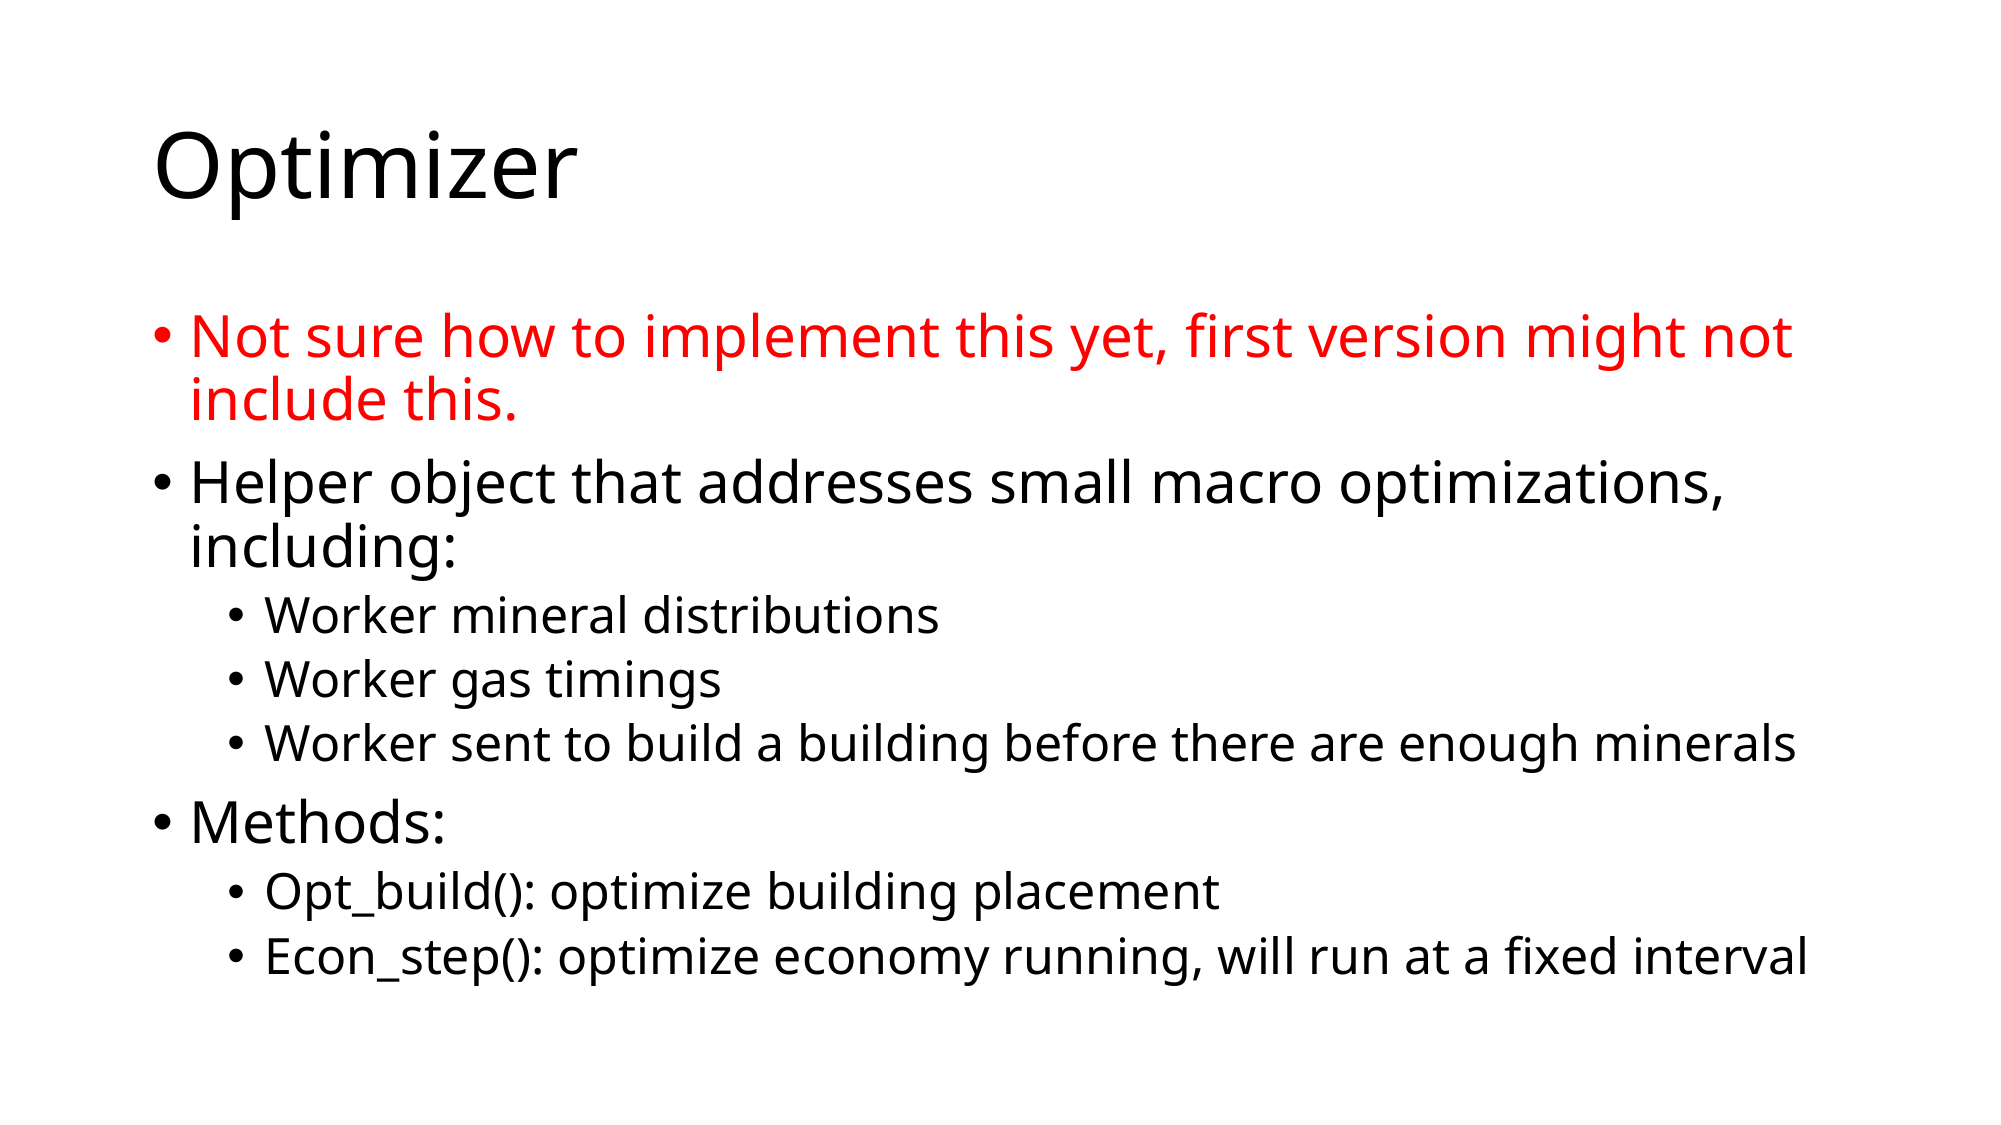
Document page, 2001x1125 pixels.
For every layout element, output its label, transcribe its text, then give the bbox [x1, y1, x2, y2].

title Optimizer [137, 59, 1863, 278]
list Not sure how to implement this yet, first version might not include this. Helper object that addresses small macro optimizations, including: Worker mineral distributions Worker gas timings Worker sent to build a building before there are enough minerals Methods: Opt_build(): optimize building placement Econ_step(): optimize economy running, will run at a fixed interval [137, 299, 1863, 1014]
